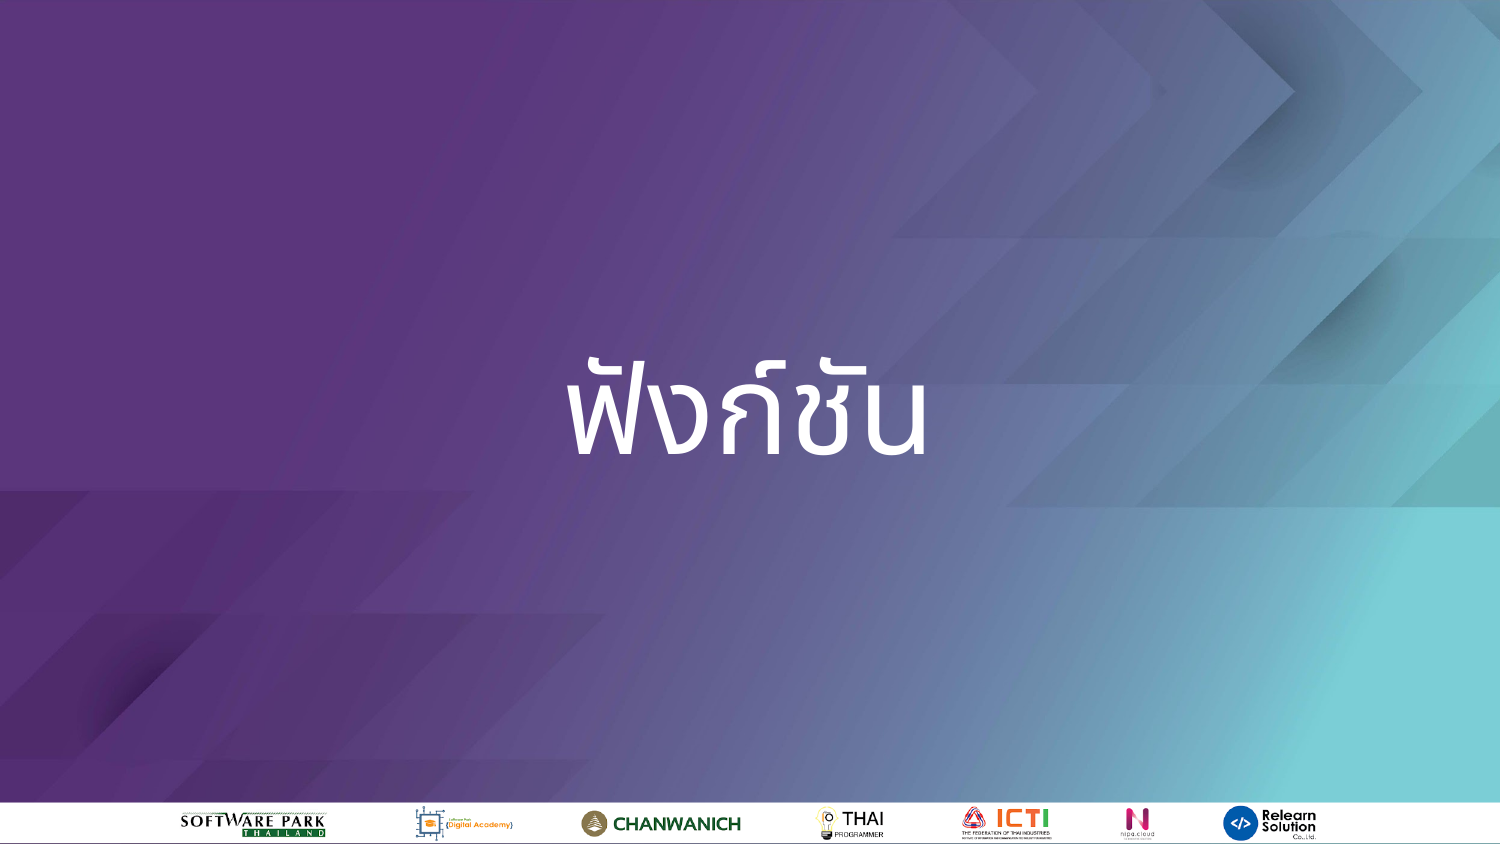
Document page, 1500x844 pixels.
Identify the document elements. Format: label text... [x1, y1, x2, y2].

picture [0, 0, 1500, 844]
text_box ฟังก์ชัน [124, 343, 1374, 466]
